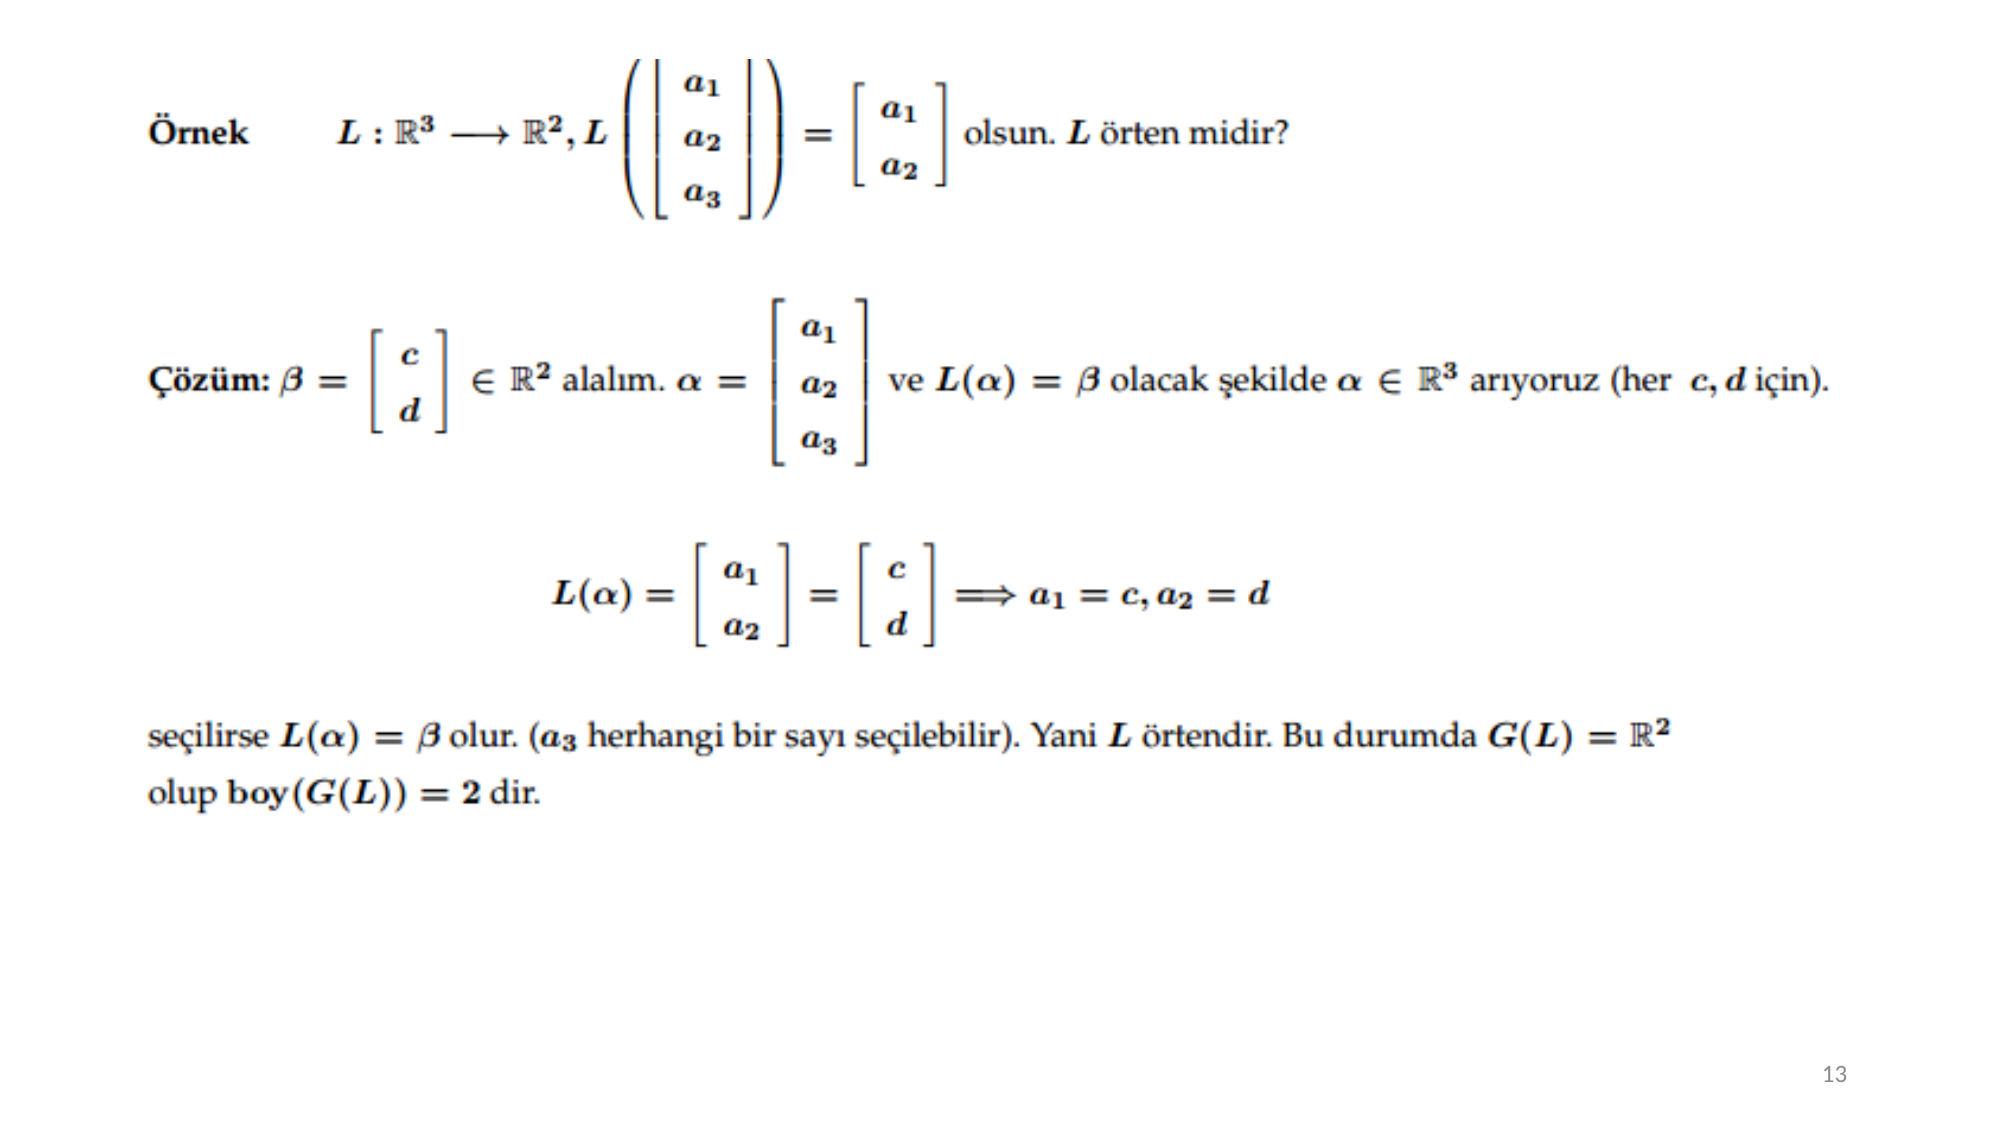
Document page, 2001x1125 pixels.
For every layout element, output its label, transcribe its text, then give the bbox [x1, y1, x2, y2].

picture [137, 59, 1840, 835]
slide_number 13 [1412, 1042, 1863, 1103]
